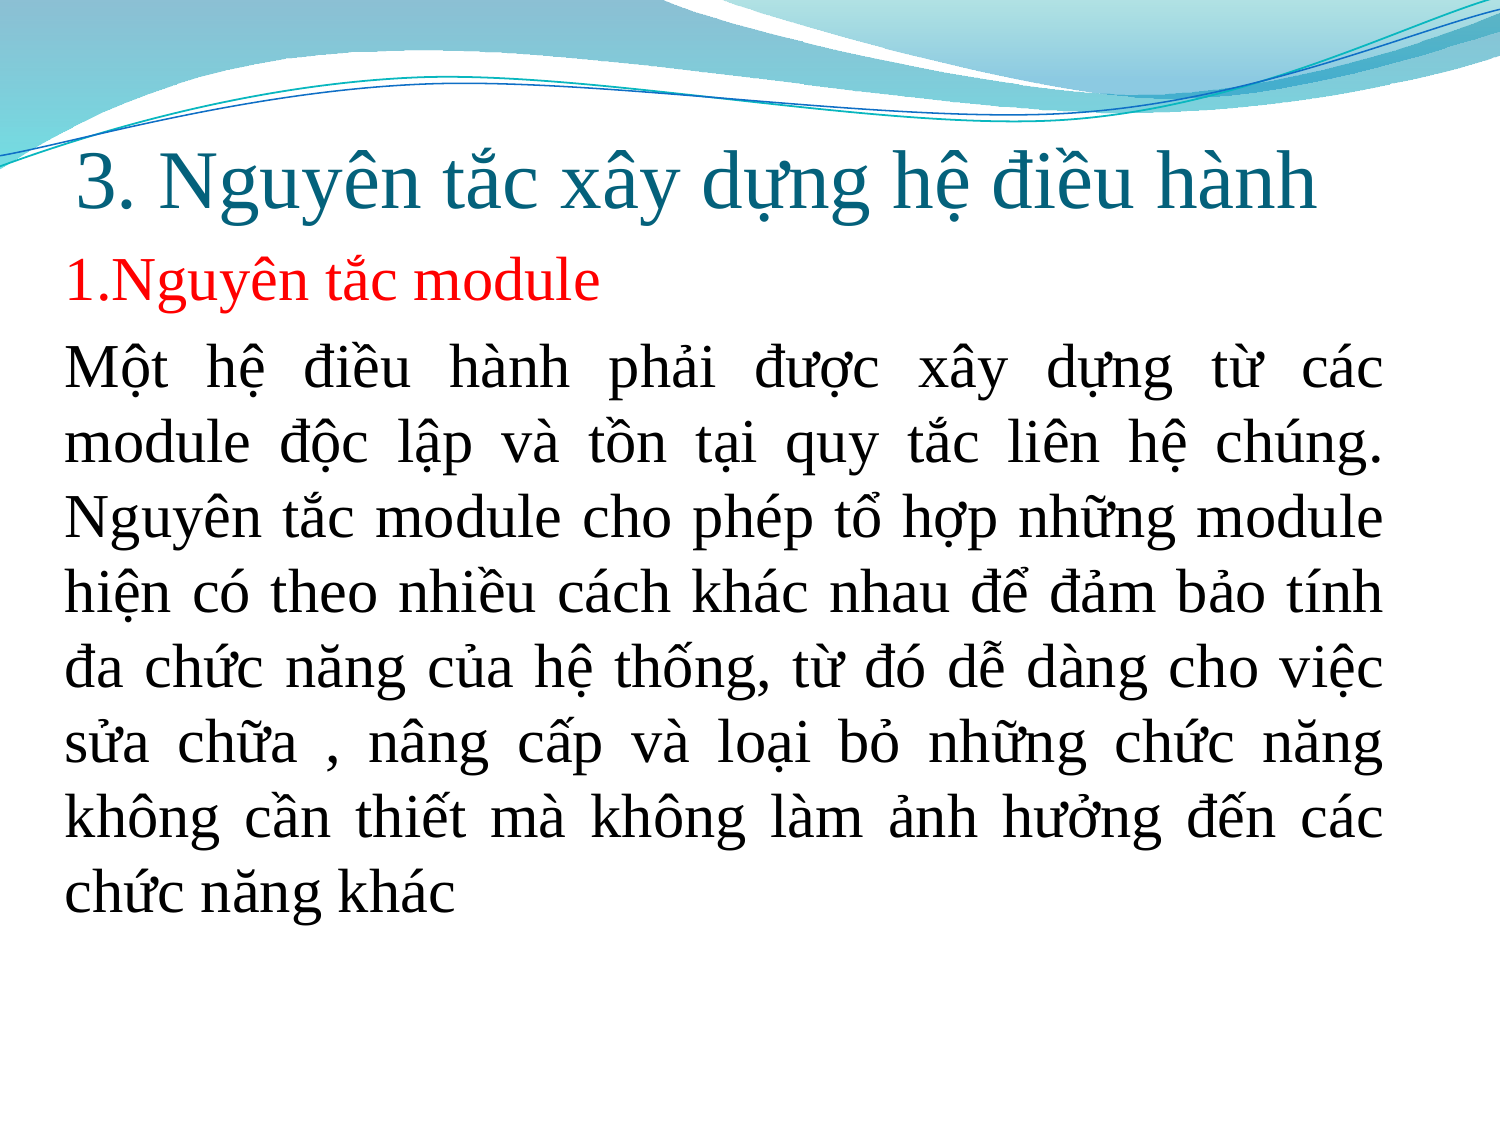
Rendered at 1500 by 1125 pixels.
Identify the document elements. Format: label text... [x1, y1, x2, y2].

title 3. Nguyên tắc xây dựng hệ điều hành [75, 115, 1425, 225]
list 1.Nguyên tắc module Một hệ điều hành phải được xây dựng từ các module độc lập và tồn tại quy tắc liên hệ chúng. Nguyên tắc module cho phép tổ hợp những module hiện có theo nhiều cách khác nhau để đảm bảo tính đa chức năng của hệ thống, từ đó dễ dàng cho việc sửa chữa , nâng cấp và loại bỏ những chức năng không cần thiết mà không làm ảnh hưởng đến các chức năng khác [50, 230, 1400, 1125]
